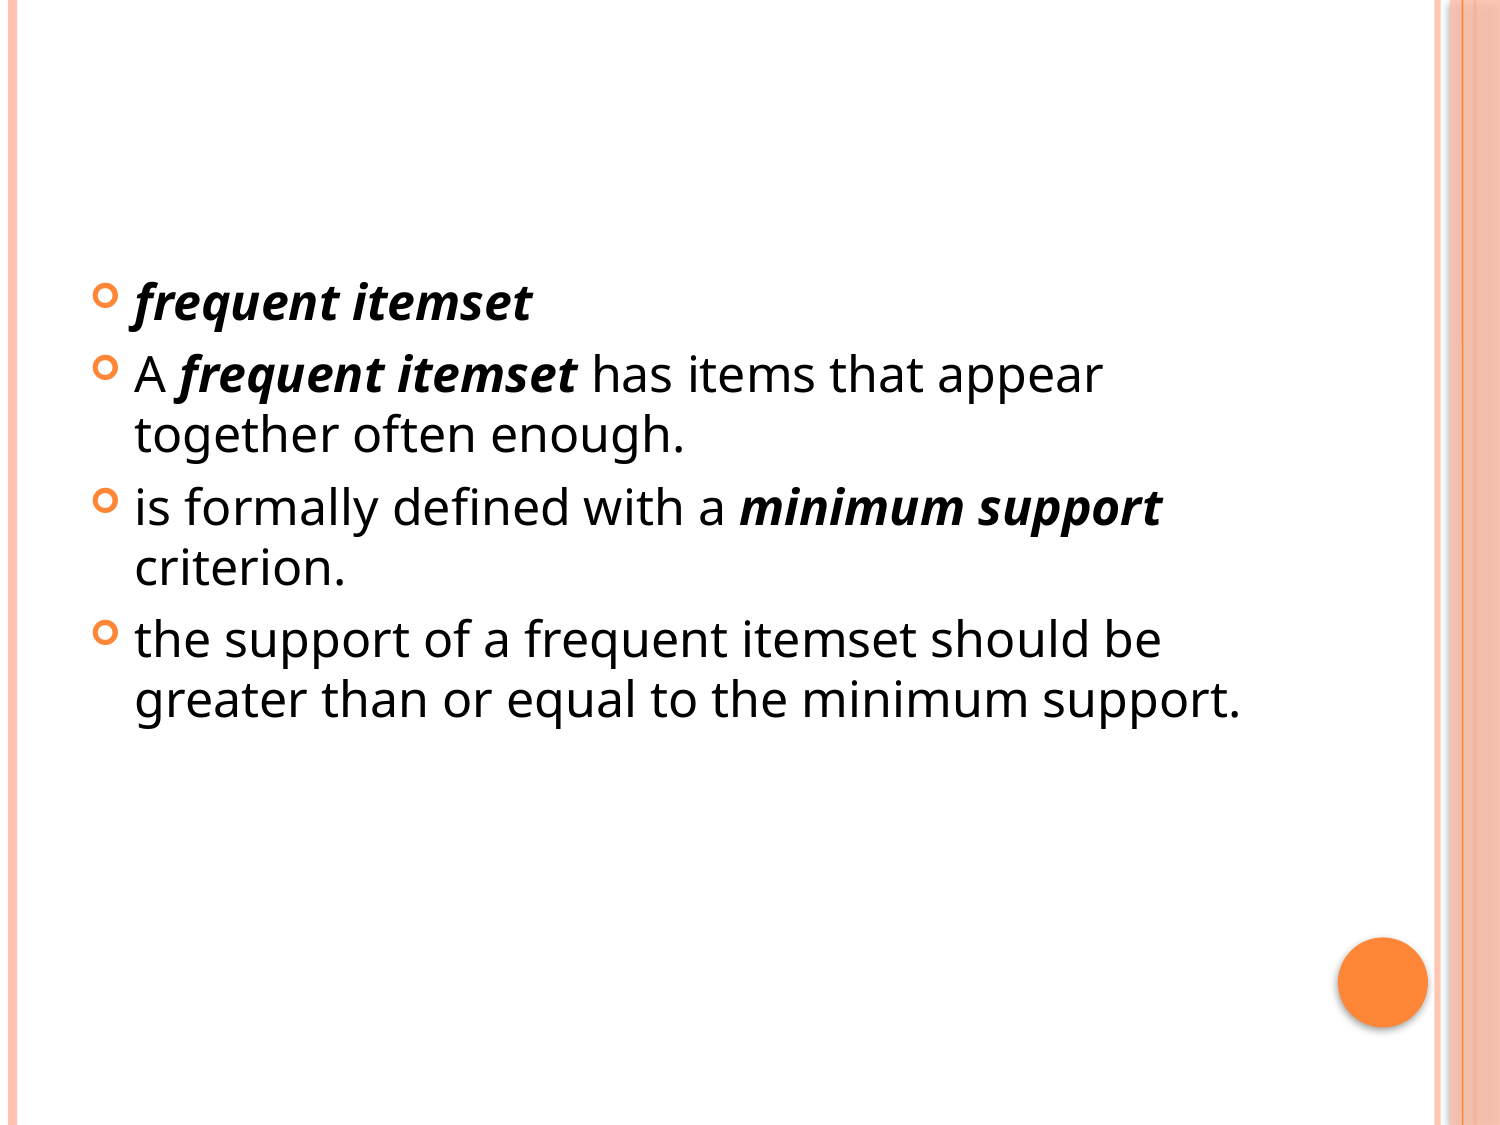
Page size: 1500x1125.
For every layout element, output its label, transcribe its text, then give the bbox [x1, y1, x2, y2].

list frequent itemset A frequent itemset has items that appear together often enough. is formally defined with a minimum support criterion. the support of a frequent itemset should be greater than or equal to the minimum support. [75, 262, 1300, 1062]
